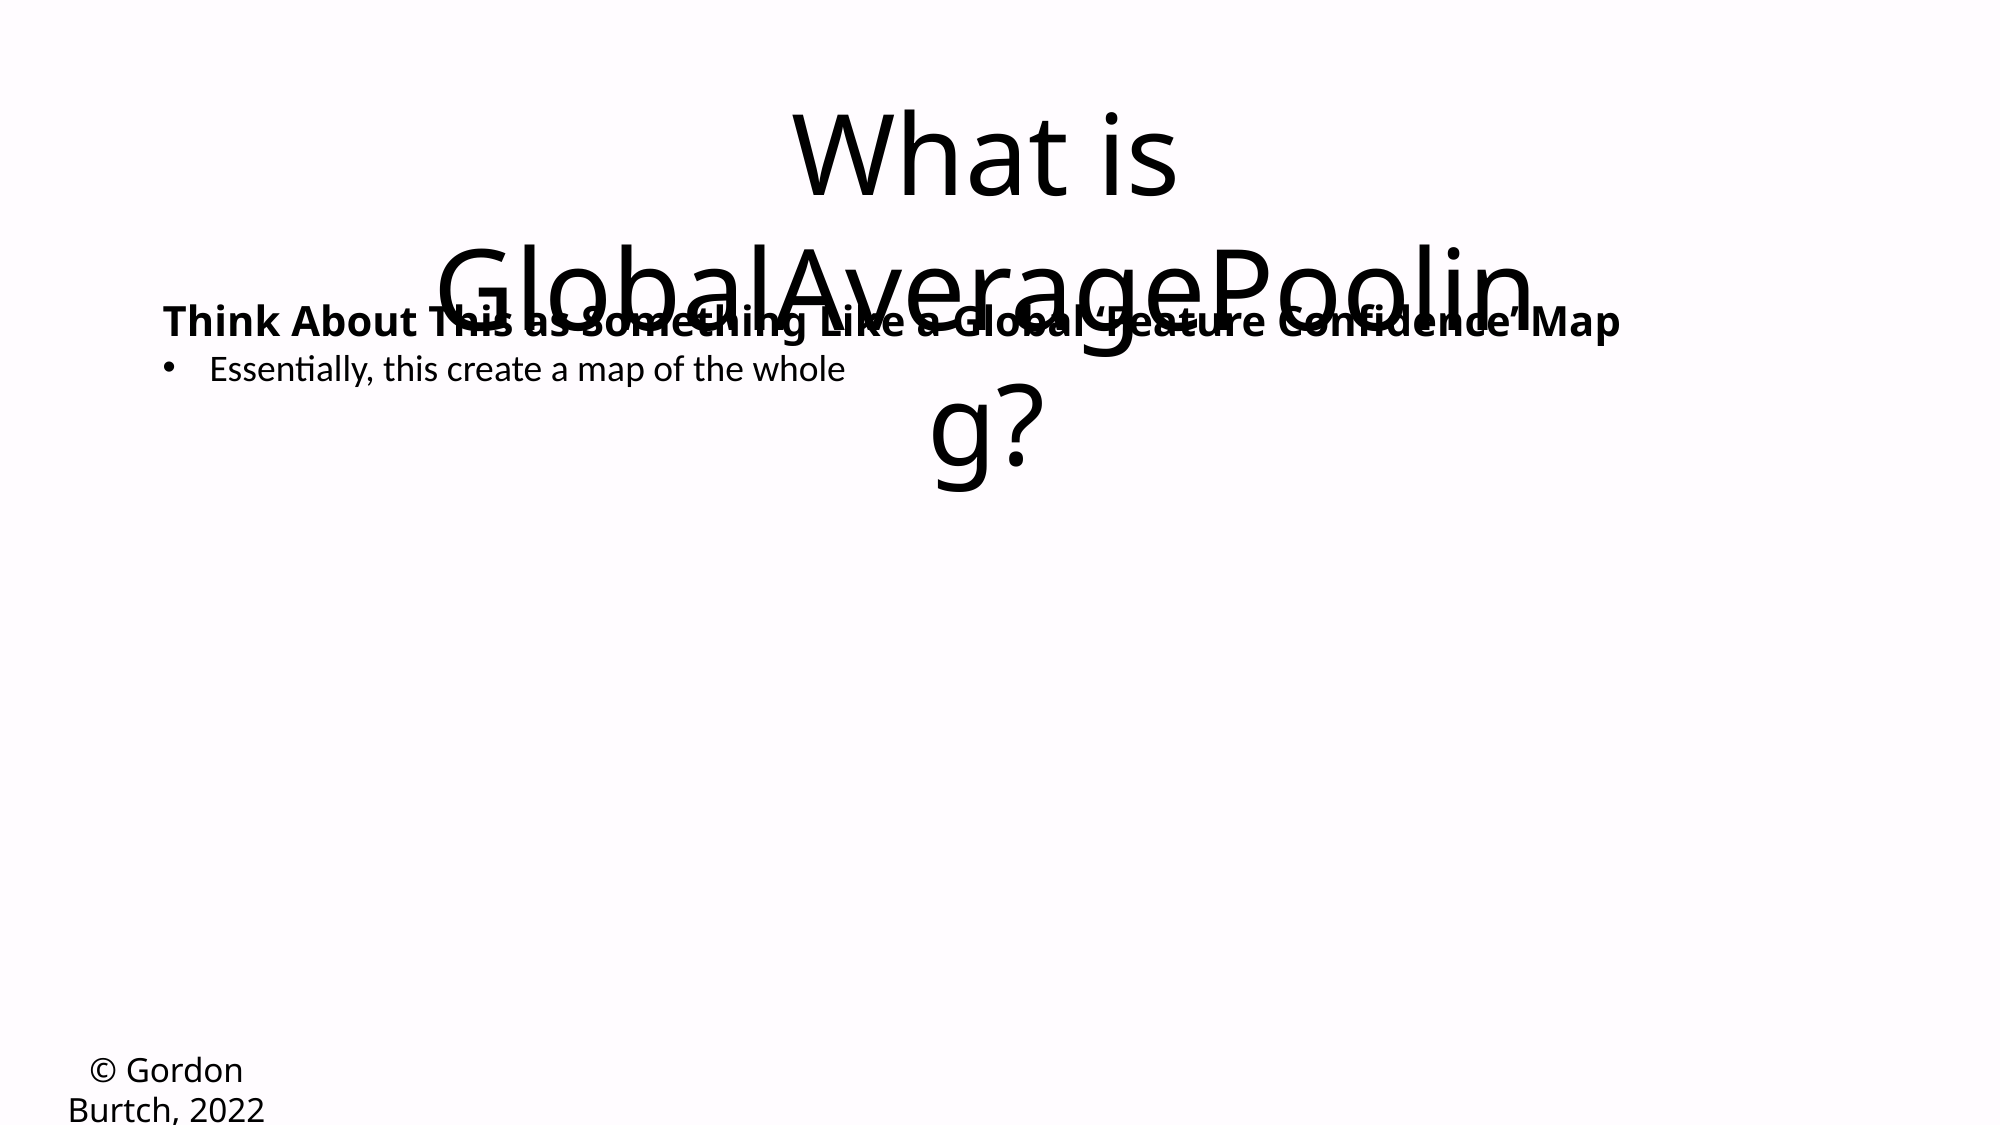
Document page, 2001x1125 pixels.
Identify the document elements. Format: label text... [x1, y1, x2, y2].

text_box What is GlobalAveragePooling? [414, 76, 1558, 286]
text_box Think About This as Something Like a Global ‘Feature Confidence’ Map Essentially, this create a map of the whole [147, 286, 1791, 397]
text_box What is GlobalAveragePooling? [414, 397, 1558, 496]
